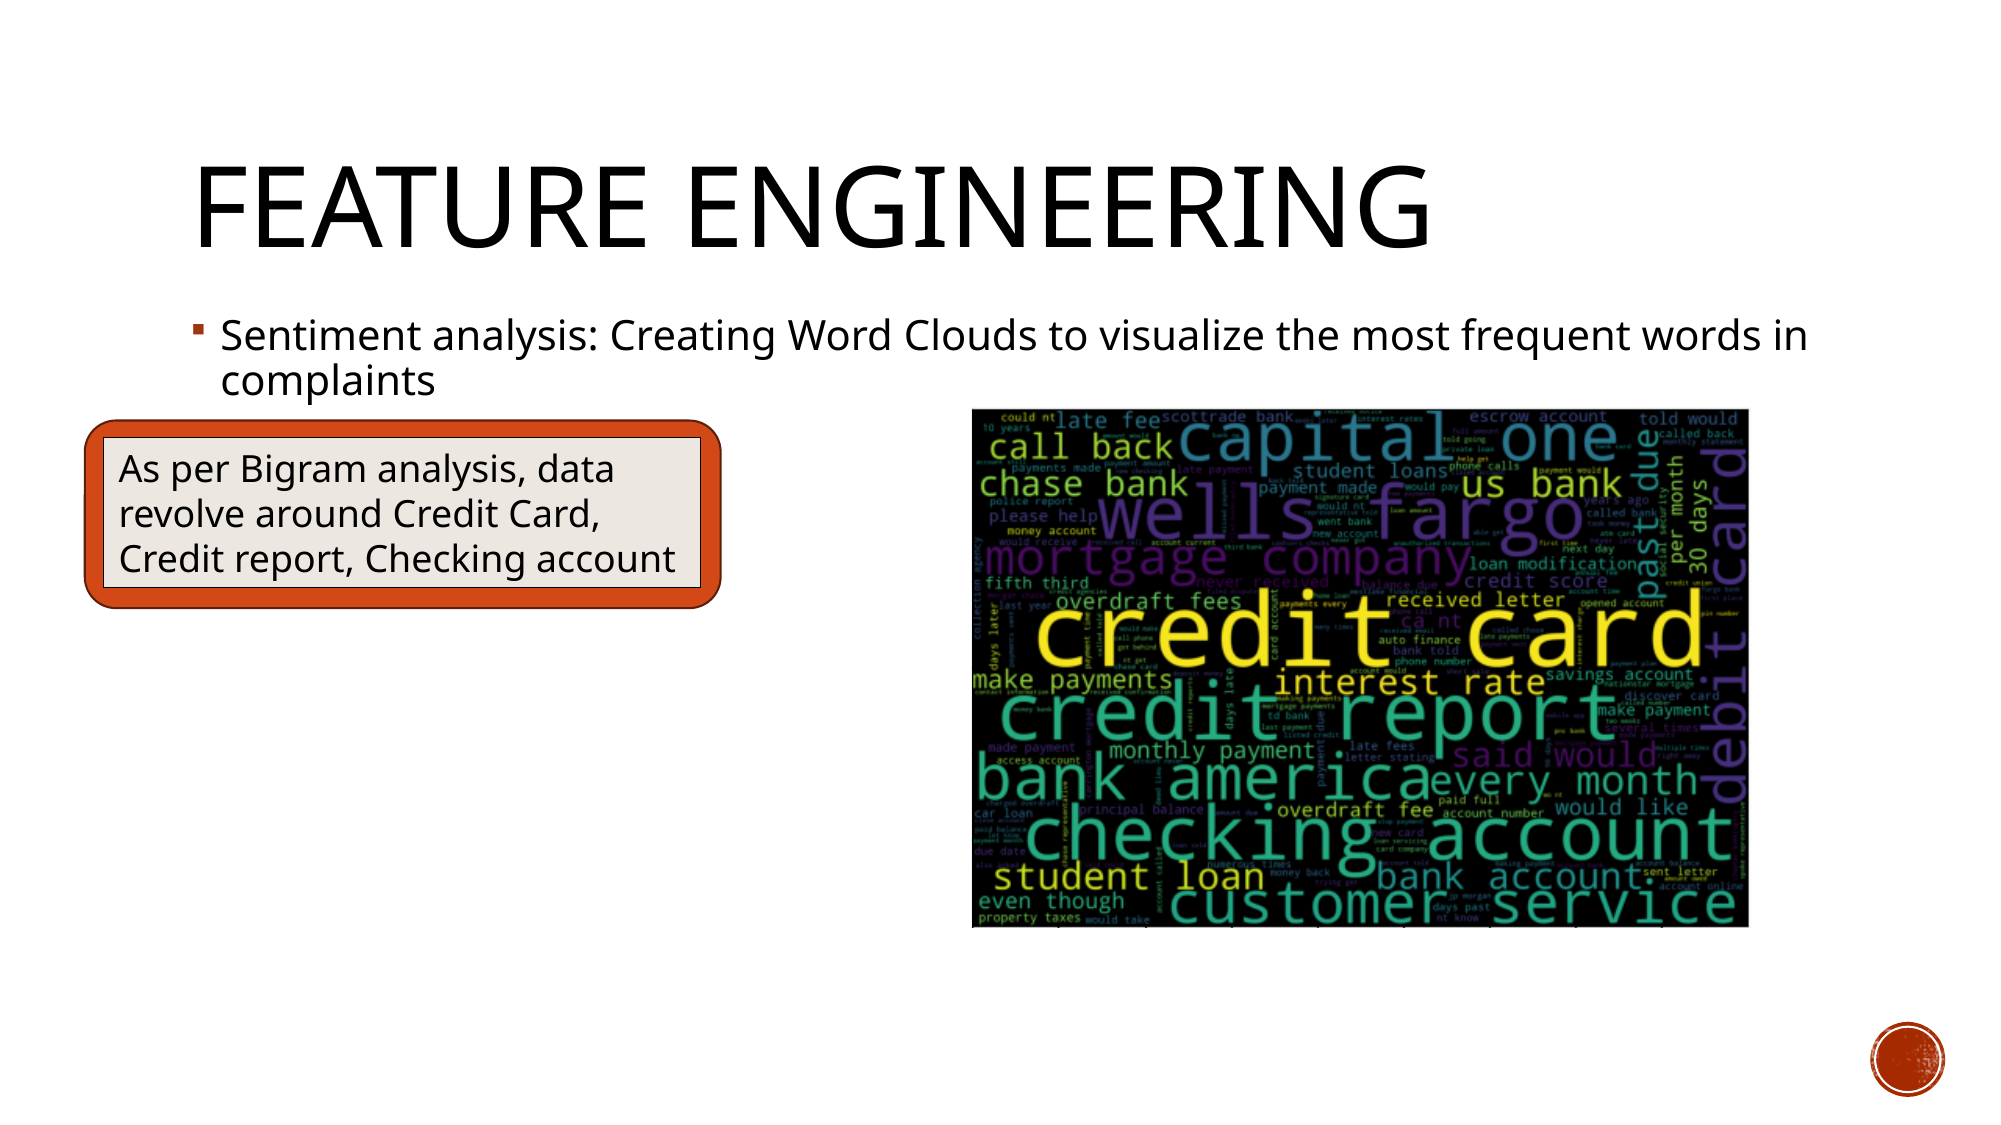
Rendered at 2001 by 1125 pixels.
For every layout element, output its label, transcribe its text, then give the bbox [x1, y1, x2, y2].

text_box [83, 419, 175, 610]
title FEATURE ENGINEERING [175, 79, 1826, 306]
picture [971, 386, 1763, 928]
text_box As per Bigram analysis, data revolve around Credit Card, Credit report, Checking account [103, 437, 701, 588]
list Sentiment analysis: Creating Word Clouds to visualize the most frequent words in complaints [175, 306, 1826, 1013]
